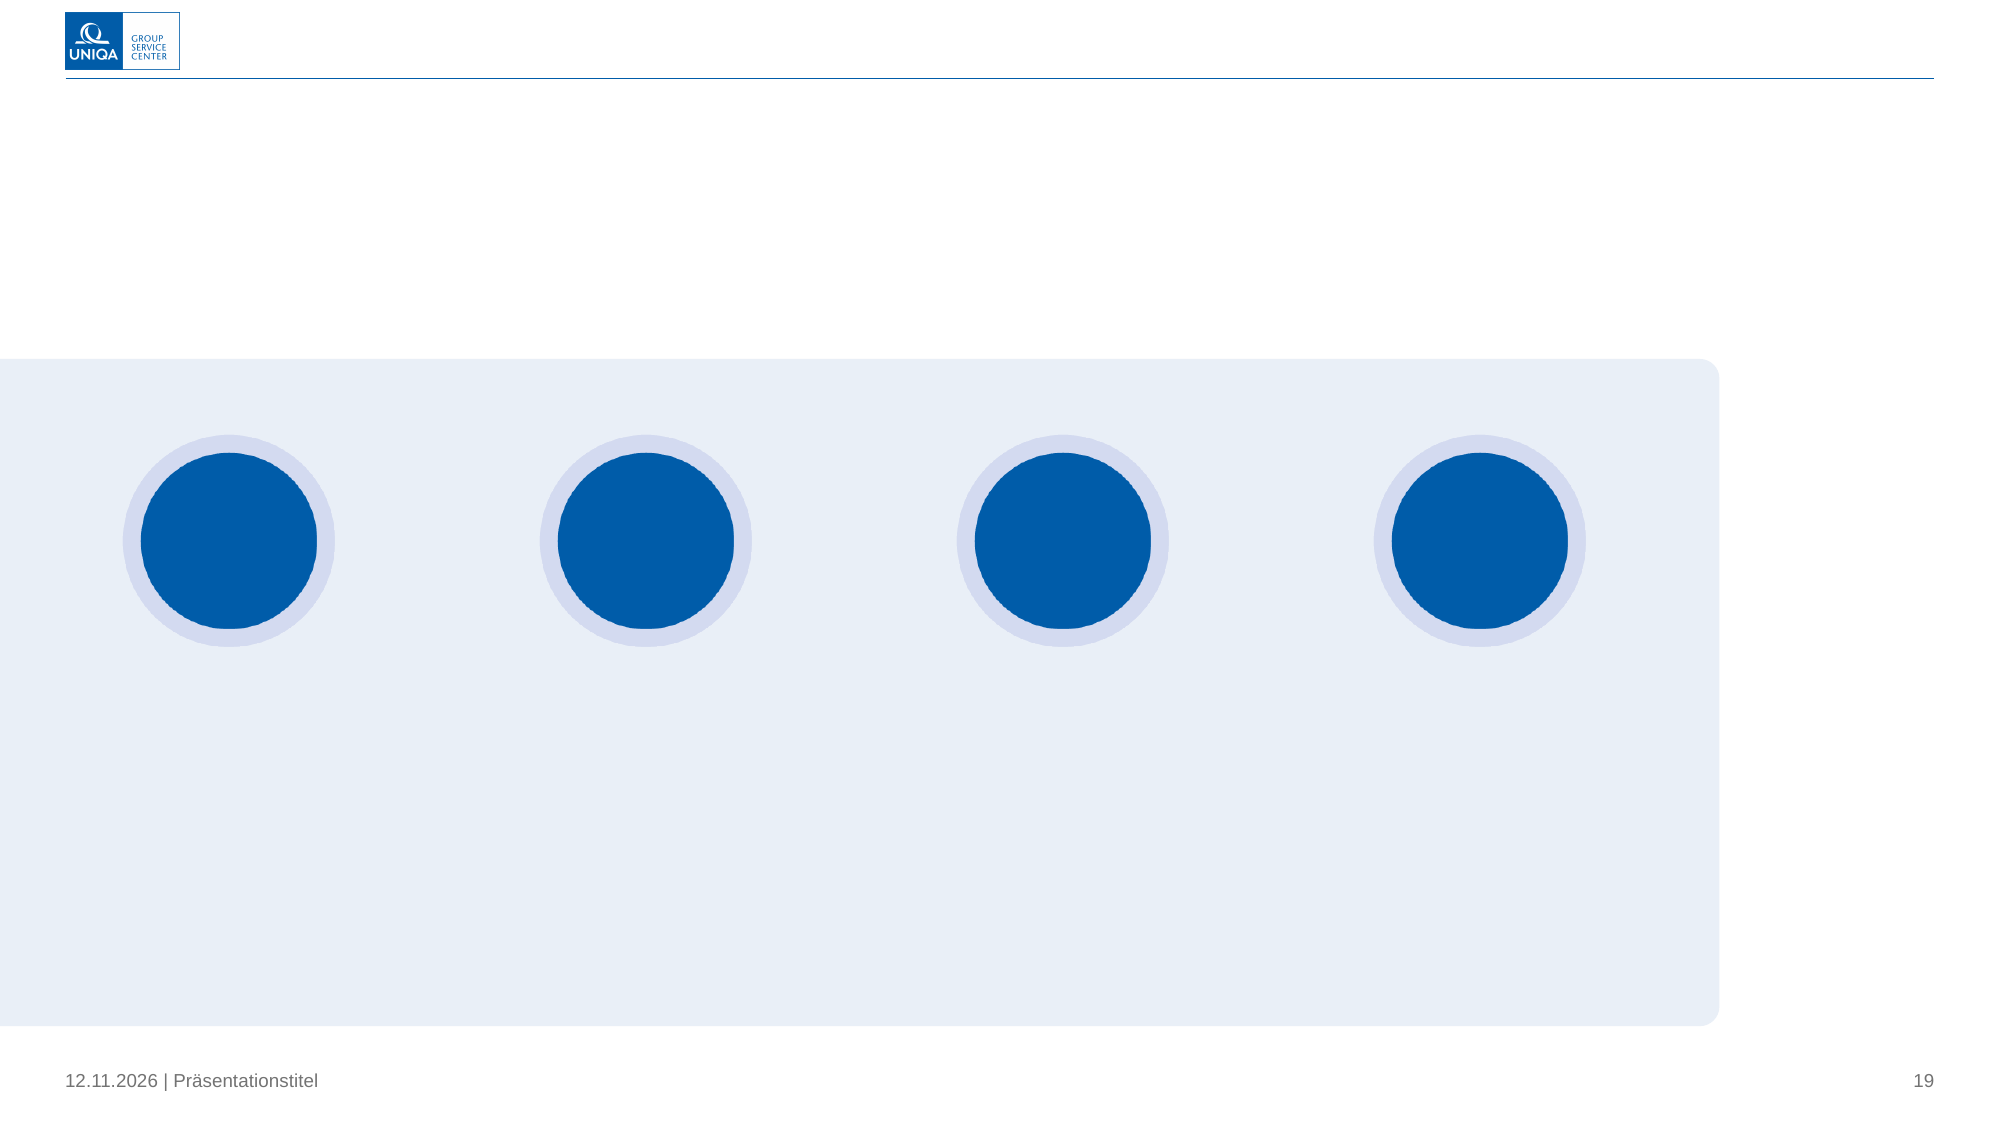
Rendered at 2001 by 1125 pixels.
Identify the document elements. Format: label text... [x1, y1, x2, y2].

picture [1368, 432, 1590, 652]
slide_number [65, 1062, 162, 1099]
picture [65, 12, 180, 70]
picture [951, 432, 1173, 652]
slide_number 19 [1837, 1062, 1935, 1099]
picture [118, 432, 340, 652]
footer | Präsentationstitel [163, 1062, 1169, 1099]
picture [534, 432, 756, 652]
